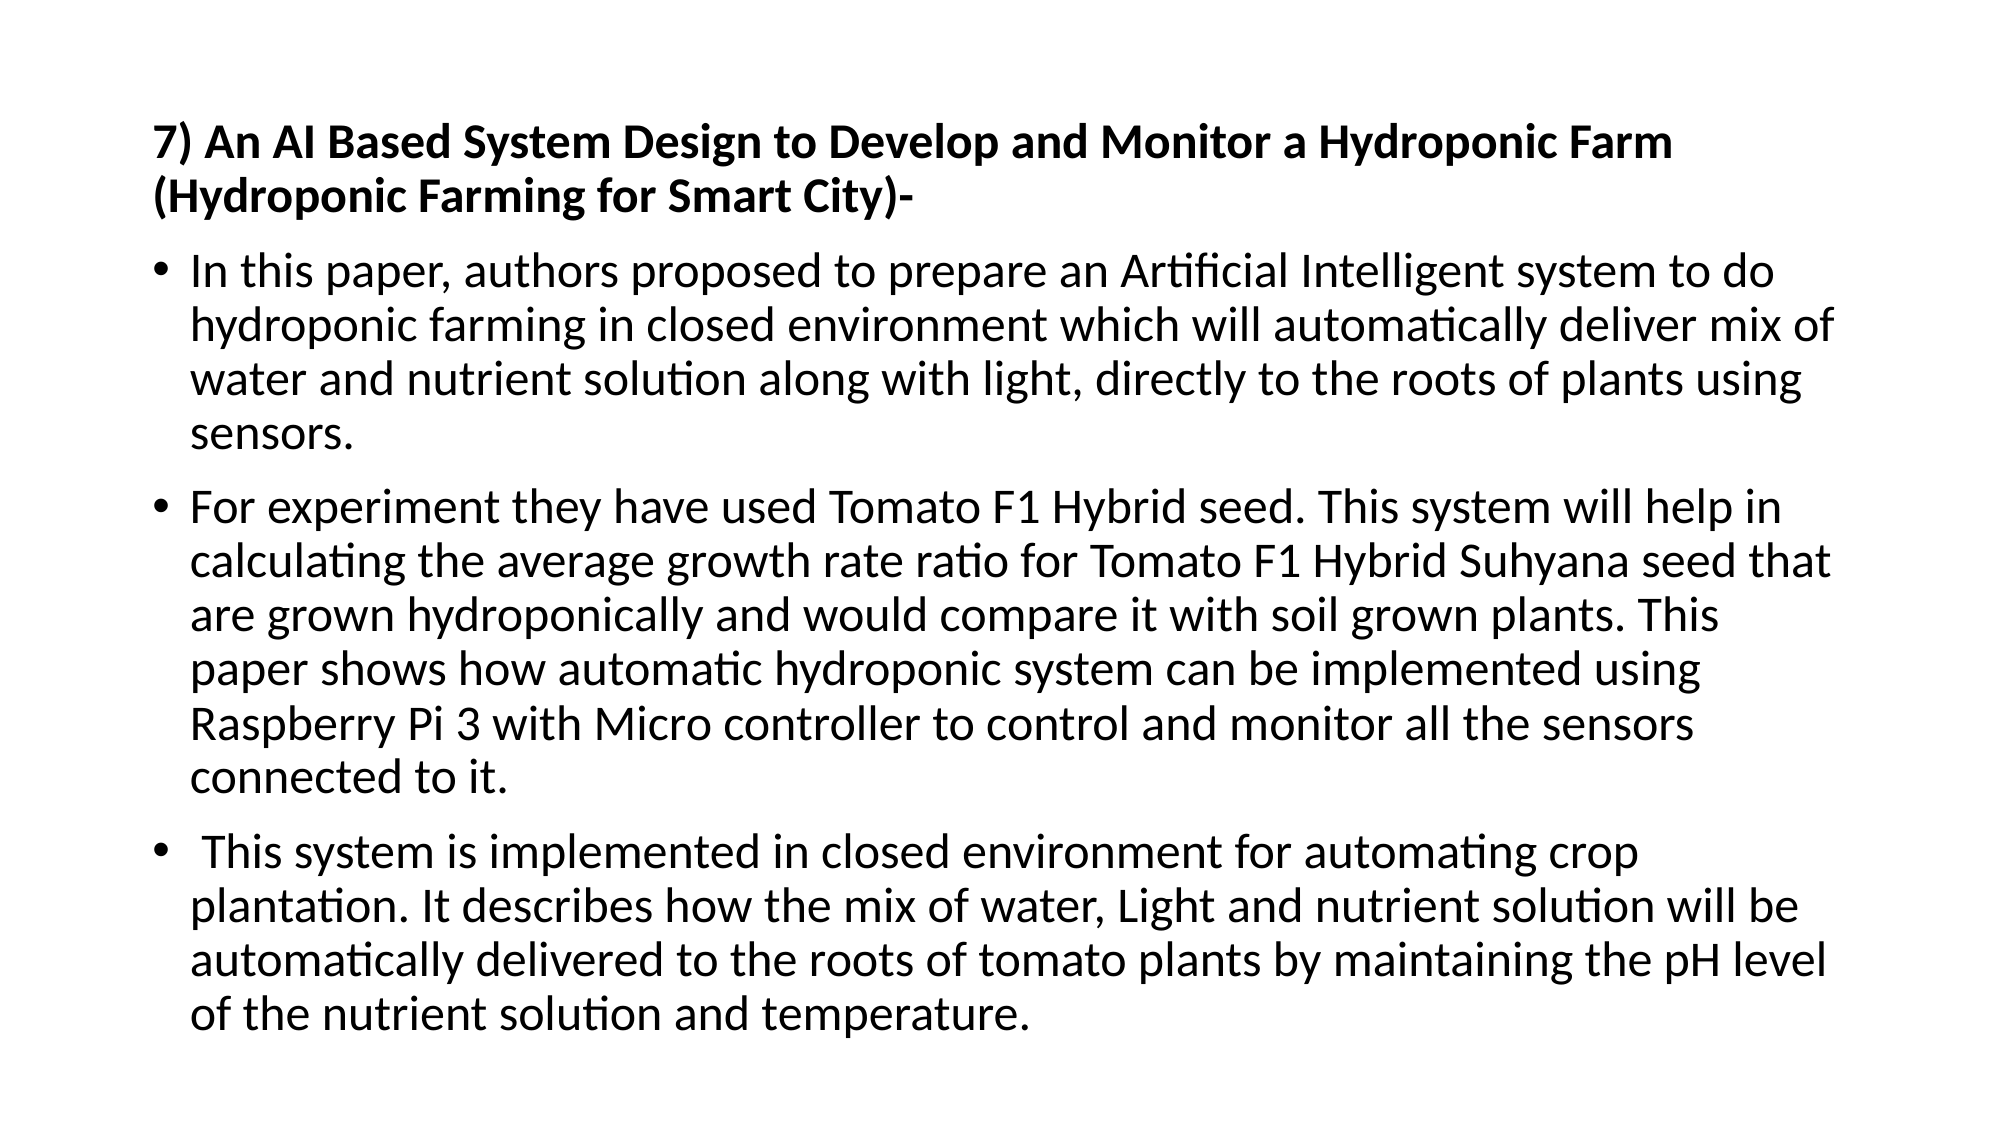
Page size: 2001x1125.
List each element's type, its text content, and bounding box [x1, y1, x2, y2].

list 7) An AI Based System Design to Develop and Monitor a Hydroponic Farm (Hydroponic Farming for Smart City)- In this paper, authors proposed to prepare an Artificial Intelligent system to do hydroponic farming in closed environment which will automatically deliver mix of water and nutrient solution along with light, directly to the roots of plants using sensors. For experiment they have used Tomato F1 Hybrid seed. This system will help in calculating the average growth rate ratio for Tomato F1 Hybrid Suhyana seed that are grown hydroponically and would compare it with soil grown plants. This paper shows how automatic hydroponic system can be implemented using Raspberry Pi 3 with Micro controller to control and monitor all the sensors connected to it. This system is implemented in closed environment for automating crop plantation. It describes how the mix of water, Light and nutrient solution will be automatically delivered to the roots of tomato plants by maintaining the pH level of the nutrient solution and temperature. [137, 107, 1863, 1014]
